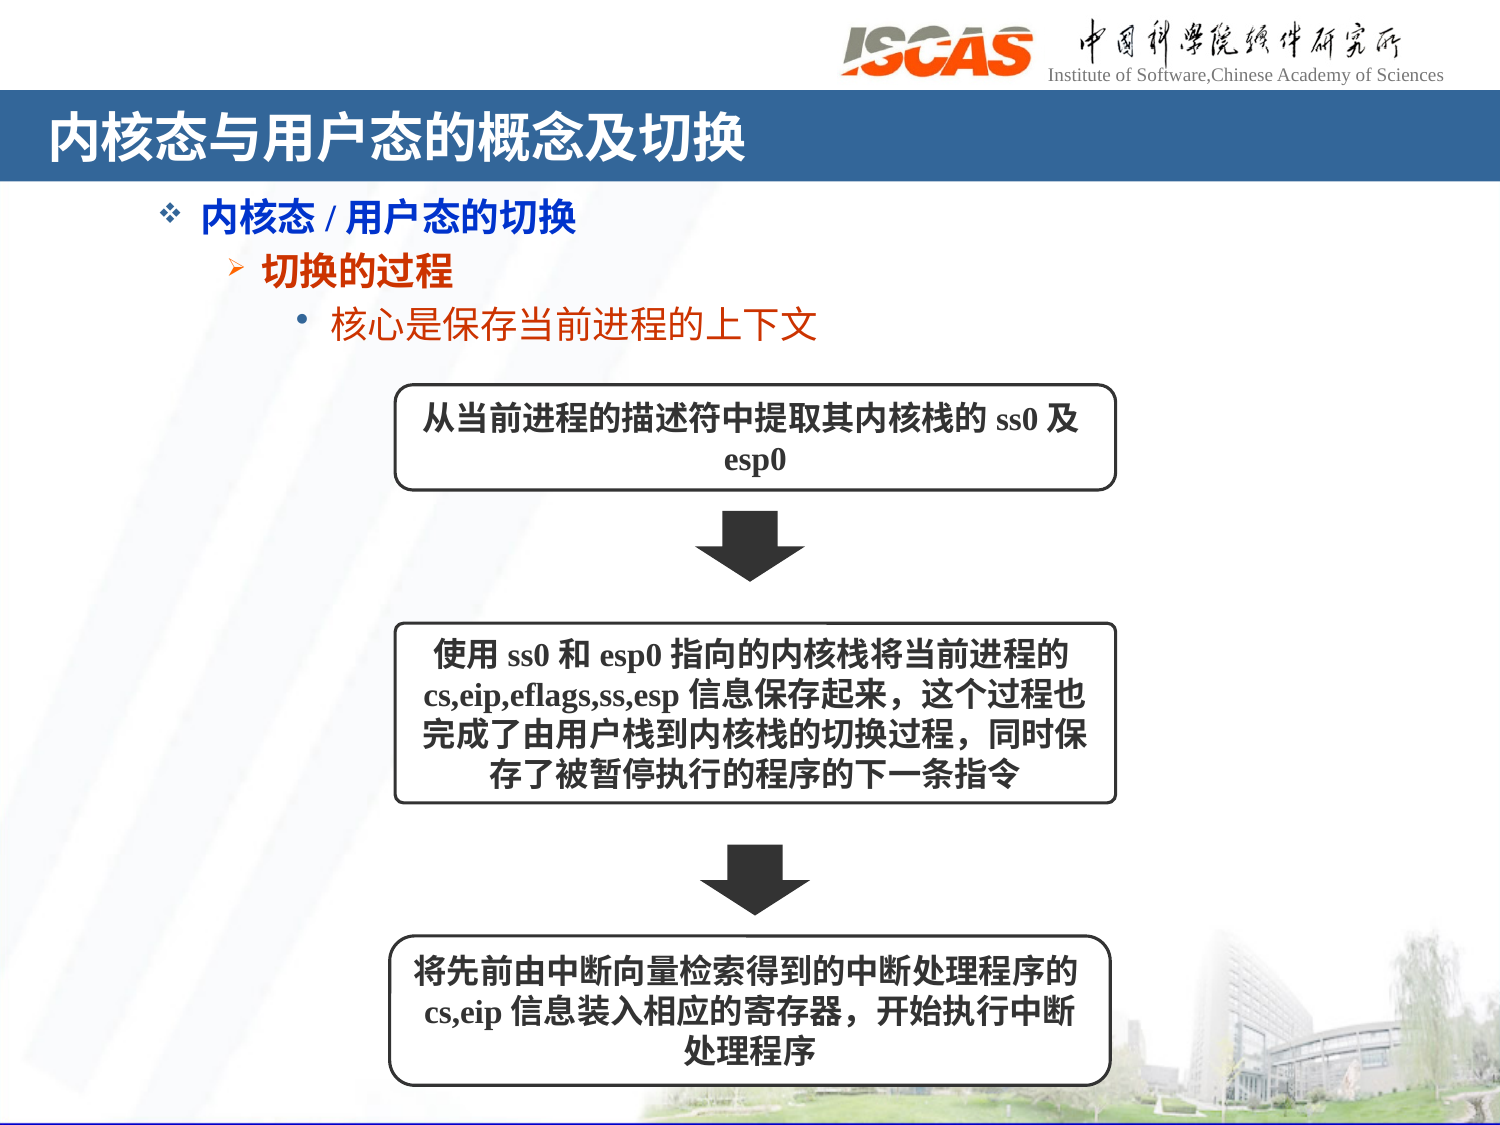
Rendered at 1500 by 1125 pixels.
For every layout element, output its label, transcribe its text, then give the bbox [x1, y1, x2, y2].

text_box 使用ss0和esp0指向的内核栈将当前进程的cs,eip,eflags,ss,esp信息保存起来，这个过程也完成了由用户栈到内核栈的切换过程，同时保存了被暂停执行的程序的下一条指令 [395, 623, 1116, 803]
text_box 从当前进程的描述符中提取其内核栈的ss0及esp0 [395, 384, 1116, 490]
picture [0, 182, 1500, 1125]
picture [1077, 15, 1402, 71]
list 内核态和用户态 内核态/用户态的切换 切换的过程 核心是保存当前进程的上下文 [72, 182, 1426, 563]
title 内核态与用户态的概念及切换 [0, 89, 1500, 182]
text_box [694, 510, 806, 582]
text_box [699, 844, 811, 916]
picture [837, 18, 1045, 87]
text_box 将先前由中断向量检索得到的中断处理程序的cs,eip信息装入相应的寄存器，开始执行中断处理程序 [389, 935, 1111, 1086]
